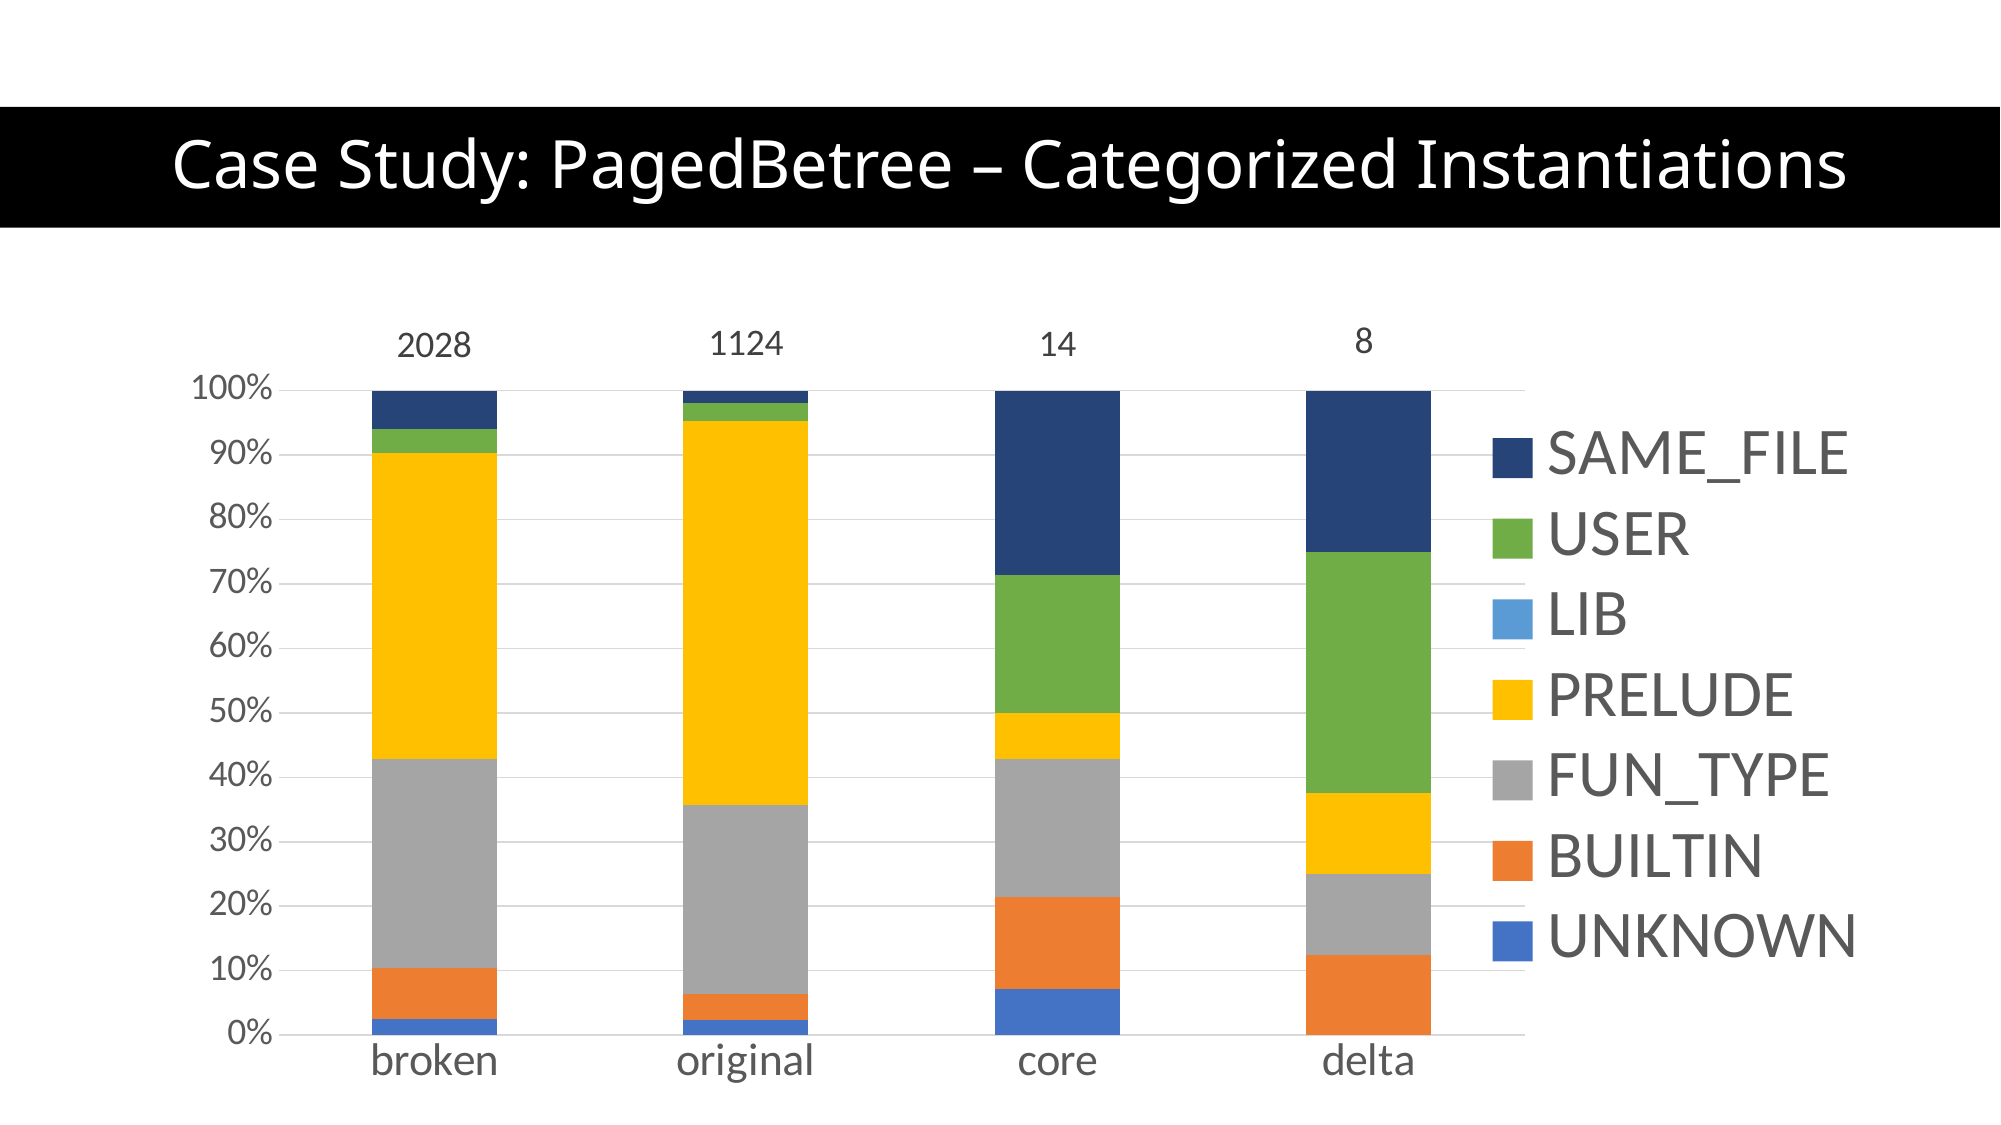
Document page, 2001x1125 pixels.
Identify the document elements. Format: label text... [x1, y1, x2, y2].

chart [105, 274, 1895, 1125]
text_box [0, 106, 2000, 229]
title Case Study: PagedBetree – Categorized Instantiations [91, 105, 1931, 228]
